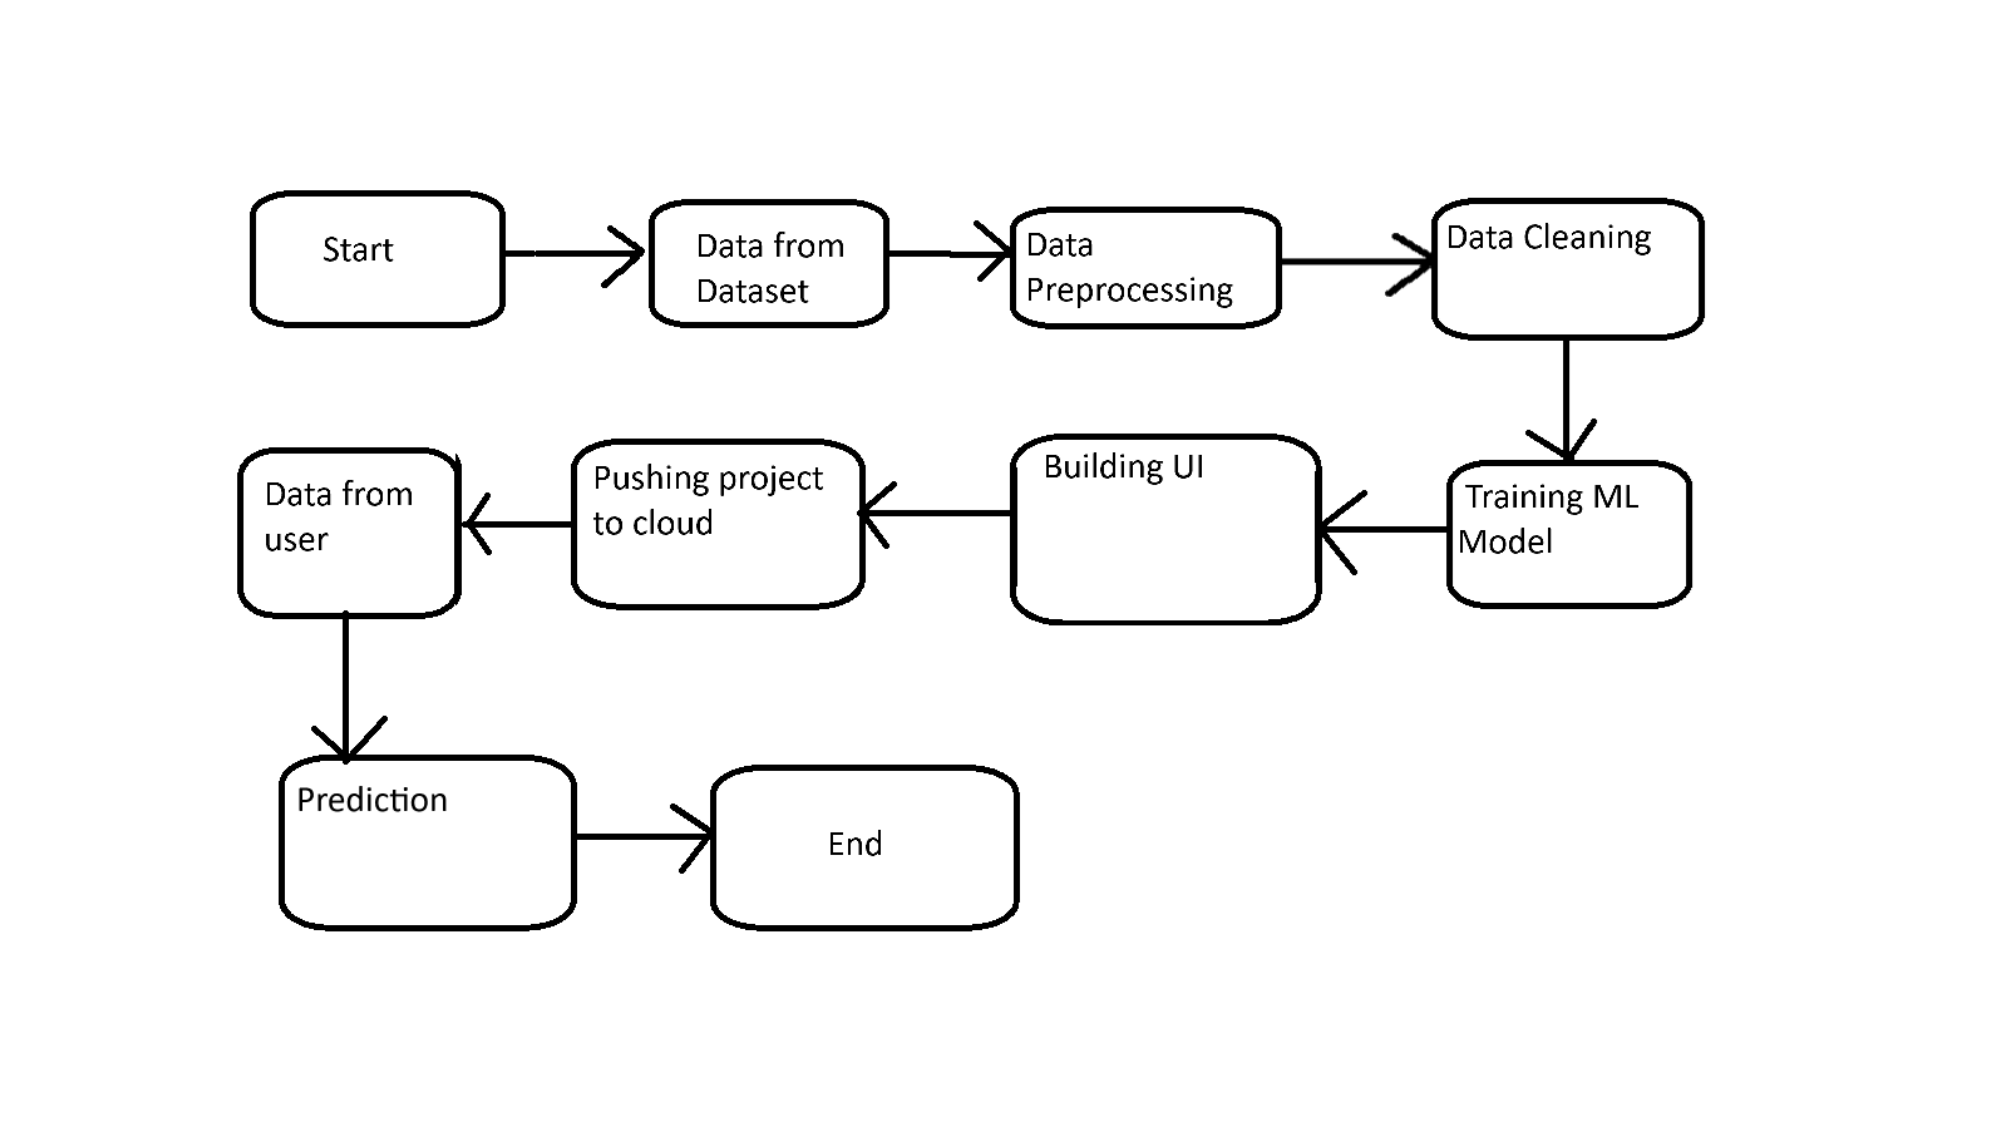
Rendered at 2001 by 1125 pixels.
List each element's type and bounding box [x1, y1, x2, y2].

list [136, 74, 1863, 999]
